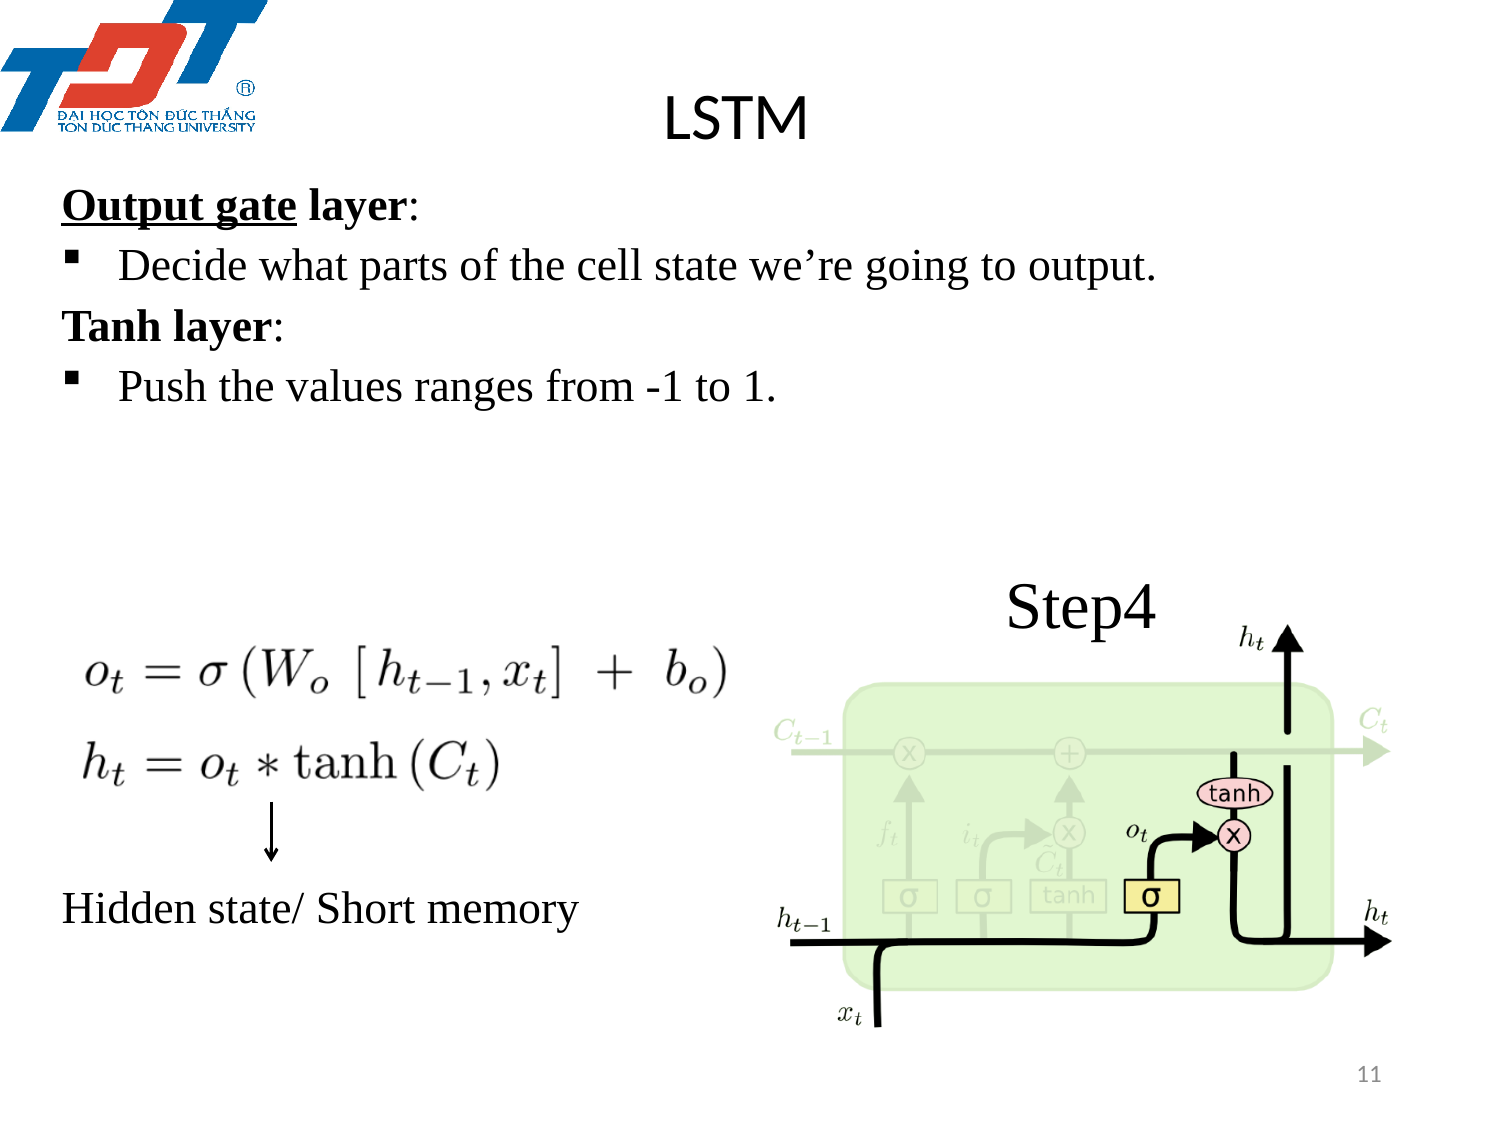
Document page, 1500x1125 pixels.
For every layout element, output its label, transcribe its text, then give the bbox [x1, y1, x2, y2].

text_box LSTM [648, 65, 852, 161]
text_box Step4 [979, 554, 1183, 620]
text_box Hidden state/ Short memory [46, 864, 630, 964]
picture [69, 620, 1422, 1043]
slide_number 11 [1059, 1043, 1397, 1103]
text_box Output gate layer: Decide what parts of the cell state we’re going to output. Tanh layer: Push the values ranges from -1 to 1. [46, 161, 1454, 435]
picture [0, 0, 268, 132]
